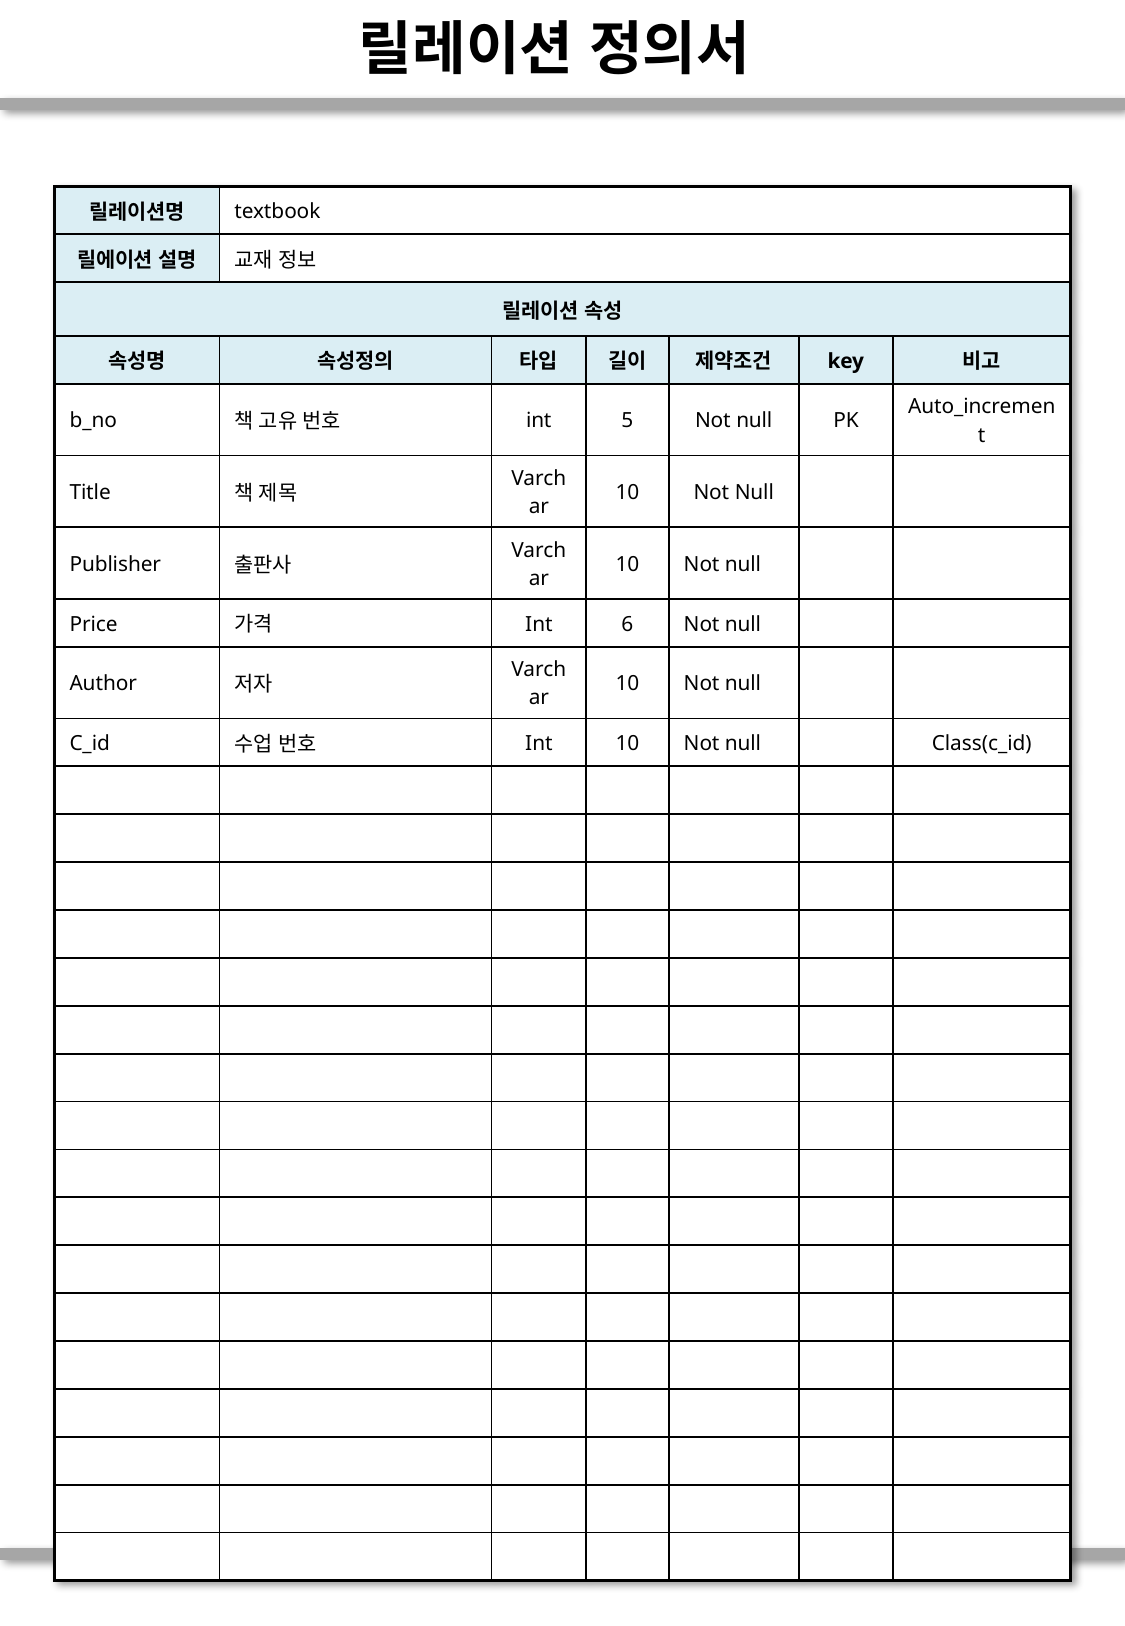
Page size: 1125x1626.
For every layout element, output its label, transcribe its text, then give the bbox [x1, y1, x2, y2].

table_cell [587, 1486, 668, 1532]
table_cell [800, 456, 892, 526]
table_cell [587, 911, 668, 957]
table_cell [56, 767, 219, 813]
table_cell [800, 1055, 892, 1101]
table_cell [670, 815, 798, 861]
table_cell 6 [587, 600, 668, 646]
table_cell [492, 1438, 585, 1484]
table_cell Varchar [492, 648, 585, 718]
table_cell [670, 1007, 798, 1053]
table_cell [894, 1150, 1069, 1196]
table_cell [56, 1486, 219, 1532]
table_cell [800, 863, 892, 909]
table_cell [220, 767, 491, 813]
table_cell [670, 911, 798, 957]
table_cell 5 [587, 385, 668, 455]
table_cell [670, 1198, 798, 1244]
table_cell [56, 1438, 219, 1484]
table_cell [56, 1055, 219, 1101]
table_cell [670, 1438, 798, 1484]
table_cell [670, 1055, 798, 1101]
table_cell [894, 1102, 1069, 1149]
table_cell [894, 1438, 1069, 1484]
table_header 릴레이션명 [56, 188, 219, 233]
table_cell [670, 1246, 798, 1292]
table_cell [220, 1102, 491, 1149]
table_cell 10 [587, 648, 668, 718]
table_cell [800, 815, 892, 861]
table_cell [220, 959, 491, 1005]
table_cell 10 [587, 719, 668, 765]
table_cell [56, 1150, 219, 1196]
table_cell [587, 1198, 668, 1244]
table_cell [587, 1438, 668, 1484]
table_cell [800, 1007, 892, 1053]
table_cell [800, 1150, 892, 1196]
table_cell [894, 1390, 1069, 1436]
table_cell [894, 600, 1069, 646]
table_cell [894, 1294, 1069, 1340]
table_cell [587, 1390, 668, 1436]
table_cell [800, 1390, 892, 1436]
table_cell [670, 959, 798, 1005]
table_cell Price [56, 600, 219, 646]
table_cell [800, 1486, 892, 1532]
table_cell [587, 1102, 668, 1149]
table_cell [587, 767, 668, 813]
table_cell 저자 [220, 648, 491, 718]
table_cell [800, 1198, 892, 1244]
table_cell Author [56, 648, 219, 718]
table_cell [587, 1055, 668, 1101]
table_cell [670, 863, 798, 909]
table_cell 출판사 [220, 528, 491, 598]
table_cell [800, 959, 892, 1005]
table_cell [800, 767, 892, 813]
table_cell Varchar [492, 528, 585, 598]
table_cell Auto_increment [894, 385, 1069, 455]
table_cell 타입 [492, 337, 585, 383]
table_cell [220, 1533, 491, 1579]
table_cell [492, 1150, 585, 1196]
table_cell [220, 1150, 491, 1196]
table_cell 교재 정보 [220, 235, 1069, 281]
table_cell [670, 767, 798, 813]
table_cell [492, 959, 585, 1005]
table_cell [220, 1055, 491, 1101]
table_cell [56, 1342, 219, 1388]
table_cell [220, 1246, 491, 1292]
table_cell b_no [56, 385, 219, 455]
table_cell [894, 815, 1069, 861]
table_cell [894, 1055, 1069, 1101]
table_cell [220, 1486, 491, 1532]
table_cell [492, 1390, 585, 1436]
table_cell [220, 1007, 491, 1053]
table_cell key [800, 337, 892, 383]
table_cell [56, 1390, 219, 1436]
table_cell [56, 815, 219, 861]
table_cell 속성명 [56, 337, 219, 383]
table_cell [894, 456, 1069, 526]
table_cell Not null [670, 528, 798, 598]
table_cell [492, 767, 585, 813]
table_cell [56, 1198, 219, 1244]
table_cell Varchar [492, 456, 585, 526]
table_cell [492, 1007, 585, 1053]
table_cell [492, 911, 585, 957]
table_cell [894, 1246, 1069, 1292]
table_cell [894, 1198, 1069, 1244]
table_cell [800, 600, 892, 646]
table_cell 속성정의 [220, 337, 491, 383]
table_cell 책 고유 번호 [220, 385, 491, 455]
table_cell [670, 1390, 798, 1436]
table_cell [894, 863, 1069, 909]
table_cell [587, 1007, 668, 1053]
table_cell [492, 1102, 585, 1149]
table_cell [587, 1246, 668, 1292]
table_cell [894, 959, 1069, 1005]
table_cell [800, 1246, 892, 1292]
table_cell [587, 1294, 668, 1340]
table_cell [492, 863, 585, 909]
table_cell [587, 815, 668, 861]
table_cell [220, 911, 491, 957]
table_cell [894, 648, 1069, 718]
table_cell [894, 1342, 1069, 1388]
table_cell [670, 1342, 798, 1388]
table_cell [492, 1246, 585, 1292]
table_cell C_id [56, 719, 219, 765]
table_cell [220, 863, 491, 909]
table_cell 릴레이션 속성 [56, 283, 1069, 335]
table_cell Title [56, 456, 219, 526]
table_cell [492, 1198, 585, 1244]
table_cell 비고 [894, 337, 1069, 383]
table_cell 길이 [587, 337, 668, 383]
table_cell [56, 1533, 219, 1579]
table_cell [587, 1342, 668, 1388]
table_cell PK [800, 385, 892, 455]
table_cell [587, 1533, 668, 1579]
table_cell 제약조건 [670, 337, 798, 383]
table_cell Not Null [670, 456, 798, 526]
table_cell Not null [670, 648, 798, 718]
table_cell 10 [587, 456, 668, 526]
table_cell [220, 815, 491, 861]
table_cell [800, 1294, 892, 1340]
table_cell 수업 번호 [220, 719, 491, 765]
table_cell [894, 1486, 1069, 1532]
table_cell [800, 1102, 892, 1149]
table_cell Int [492, 600, 585, 646]
table_cell int [492, 385, 585, 455]
table_cell 가격 [220, 600, 491, 646]
table_header textbook [220, 188, 1069, 233]
table_cell [492, 815, 585, 861]
table_cell 릴에이션 설명 [56, 235, 219, 281]
table_cell [800, 1438, 892, 1484]
table_cell Not null [670, 385, 798, 455]
table_cell [670, 1486, 798, 1532]
table_cell [220, 1390, 491, 1436]
table_cell [800, 911, 892, 957]
table_cell Int [492, 719, 585, 765]
table_cell [56, 959, 219, 1005]
table_cell [56, 1246, 219, 1292]
table_cell Class(c_id) [894, 719, 1069, 765]
table_cell [894, 528, 1069, 598]
table_cell [56, 1007, 219, 1053]
table_cell [894, 1533, 1069, 1579]
table_cell Not null [670, 719, 798, 765]
table_cell [670, 1150, 798, 1196]
table_cell 책 제목 [220, 456, 491, 526]
table_cell [800, 648, 892, 718]
table_cell Not null [670, 600, 798, 646]
table_cell [670, 1533, 798, 1579]
table_cell [220, 1294, 491, 1340]
table_cell [670, 1294, 798, 1340]
table_cell [800, 1533, 892, 1579]
table_cell [220, 1198, 491, 1244]
table_cell [492, 1294, 585, 1340]
table_cell [800, 528, 892, 598]
table_cell [894, 767, 1069, 813]
table_cell [492, 1533, 585, 1579]
table_cell [894, 1007, 1069, 1053]
table_cell [492, 1342, 585, 1388]
table_cell [894, 911, 1069, 957]
title 릴레이션 정의서 [0, 1, 1125, 92]
table_cell [800, 1342, 892, 1388]
table_cell [670, 1102, 798, 1149]
table_cell Publisher [56, 528, 219, 598]
table_cell [800, 719, 892, 765]
table_cell [492, 1055, 585, 1101]
table_cell [56, 1102, 219, 1149]
table_cell [220, 1342, 491, 1388]
table_cell [56, 911, 219, 957]
table_cell [56, 863, 219, 909]
table_cell [587, 959, 668, 1005]
table_cell 10 [587, 528, 668, 598]
table_cell [220, 1438, 491, 1484]
table_cell [56, 1294, 219, 1340]
table_cell [587, 1150, 668, 1196]
table_cell [492, 1486, 585, 1532]
table_cell [587, 863, 668, 909]
